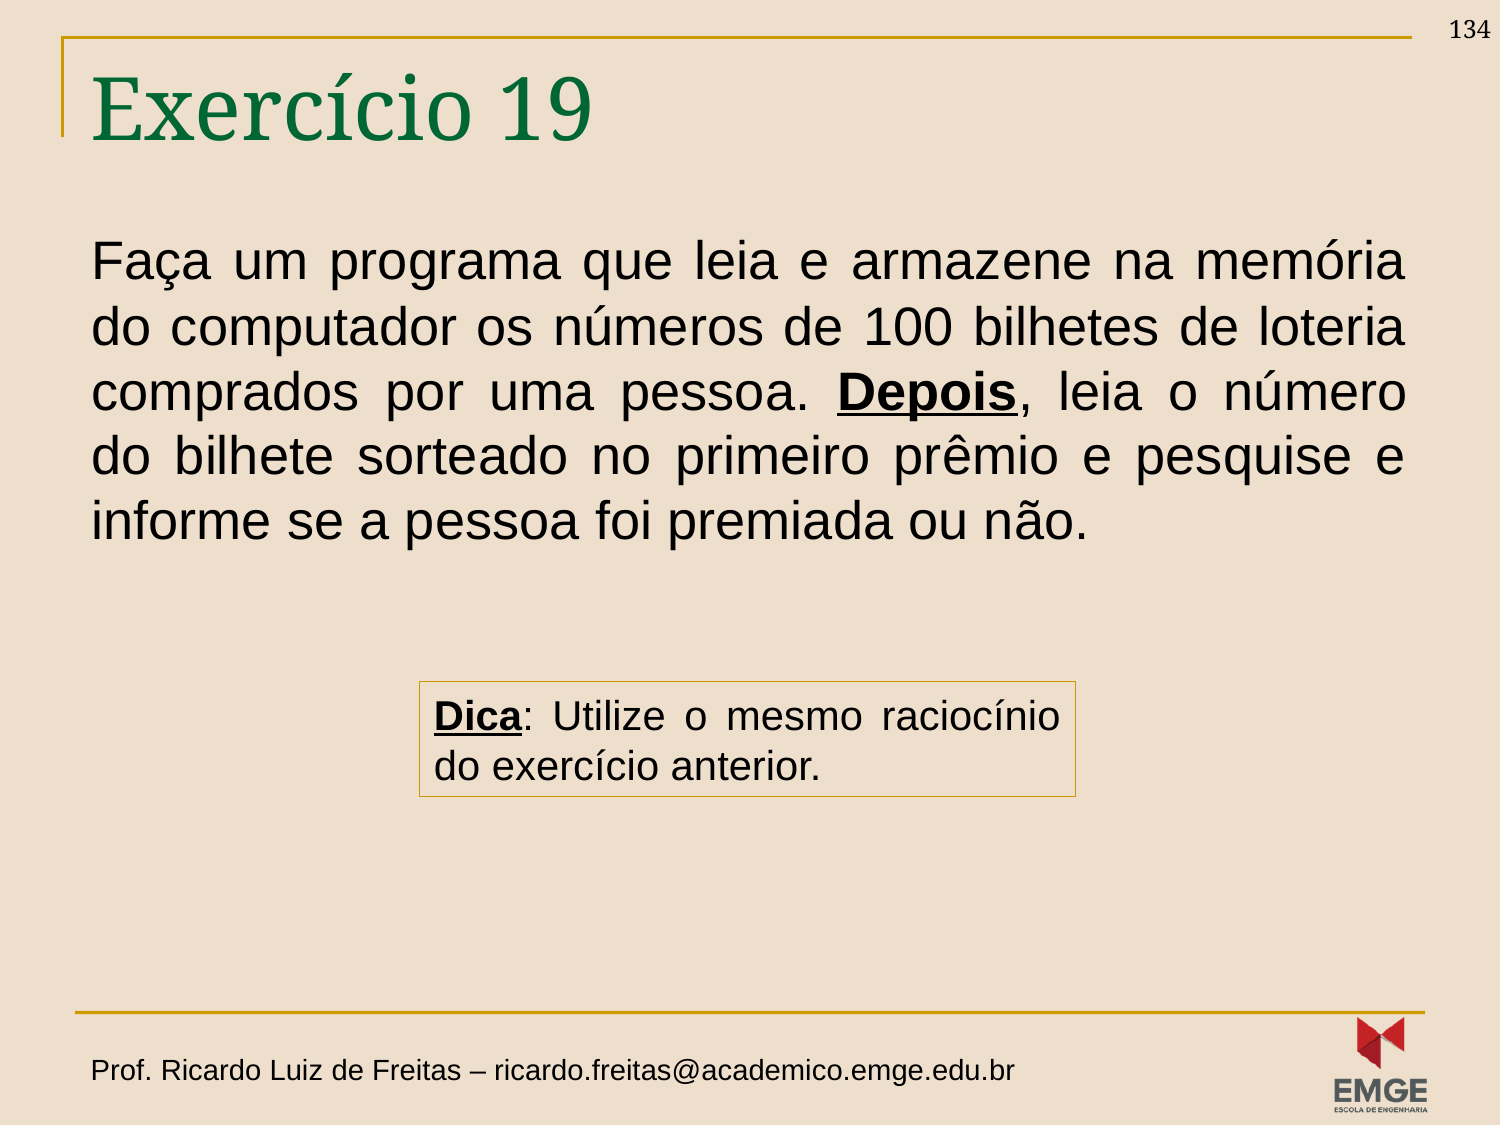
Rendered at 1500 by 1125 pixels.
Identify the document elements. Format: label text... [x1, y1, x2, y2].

text_box Faça um programa que leia e armazene na memória do computador os números de 100 bilhetes de loteria comprados por uma pessoa. Depois, leia o número do bilhete sorteado no primeiro prêmio e pesquise e informe se a pessoa foi premiada ou não. [76, 218, 1424, 558]
picture [1328, 1012, 1433, 1116]
title Exercício 19 [75, 45, 1425, 233]
slide_number 134 [1392, 0, 1500, 55]
text_box Dica: Utilize o mesmo raciocínio do exercício anterior. [419, 681, 1076, 797]
